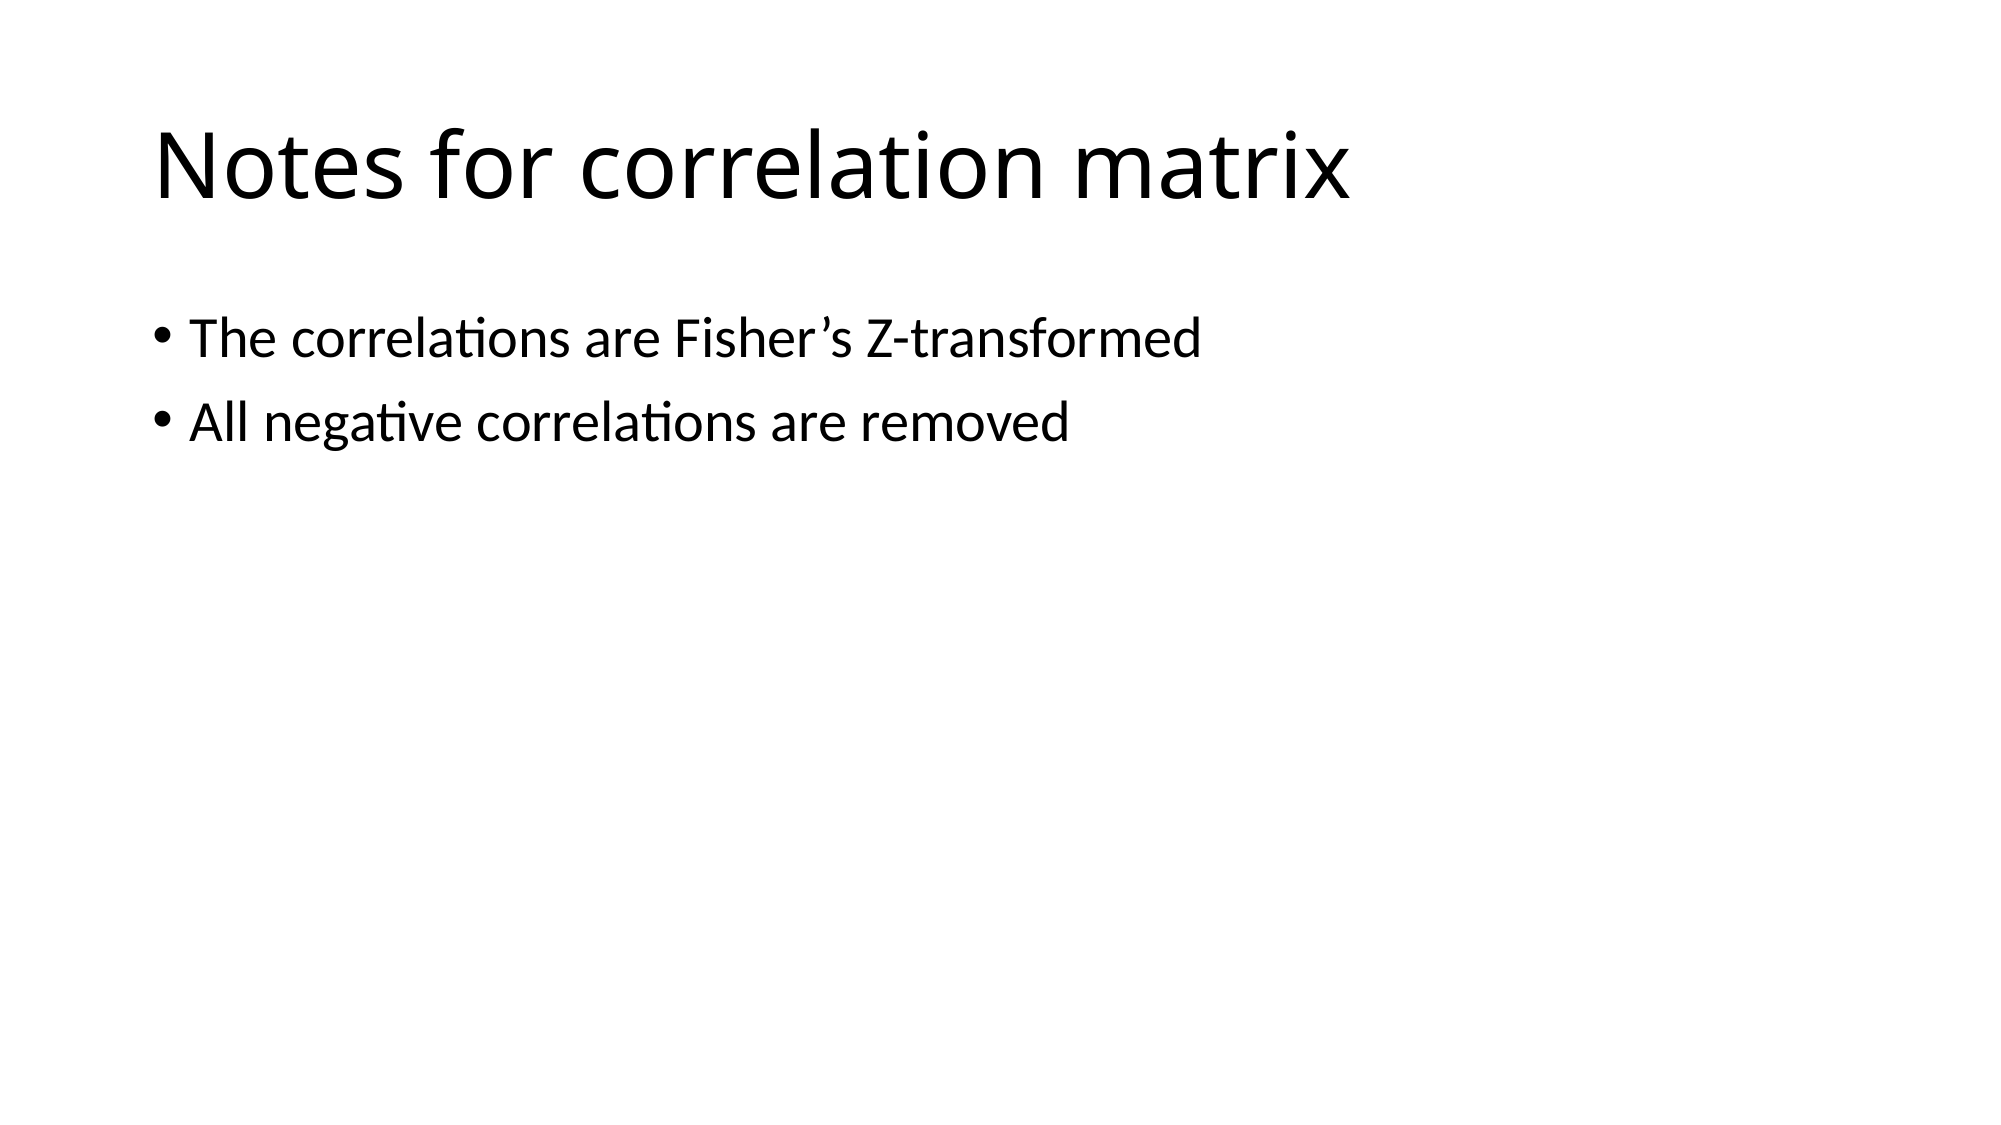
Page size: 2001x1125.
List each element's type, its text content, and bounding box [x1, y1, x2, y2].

list The correlations are Fisher’s Z-transformed All negative correlations are removed [137, 299, 1863, 1014]
title Notes for correlation matrix [137, 59, 1863, 278]
